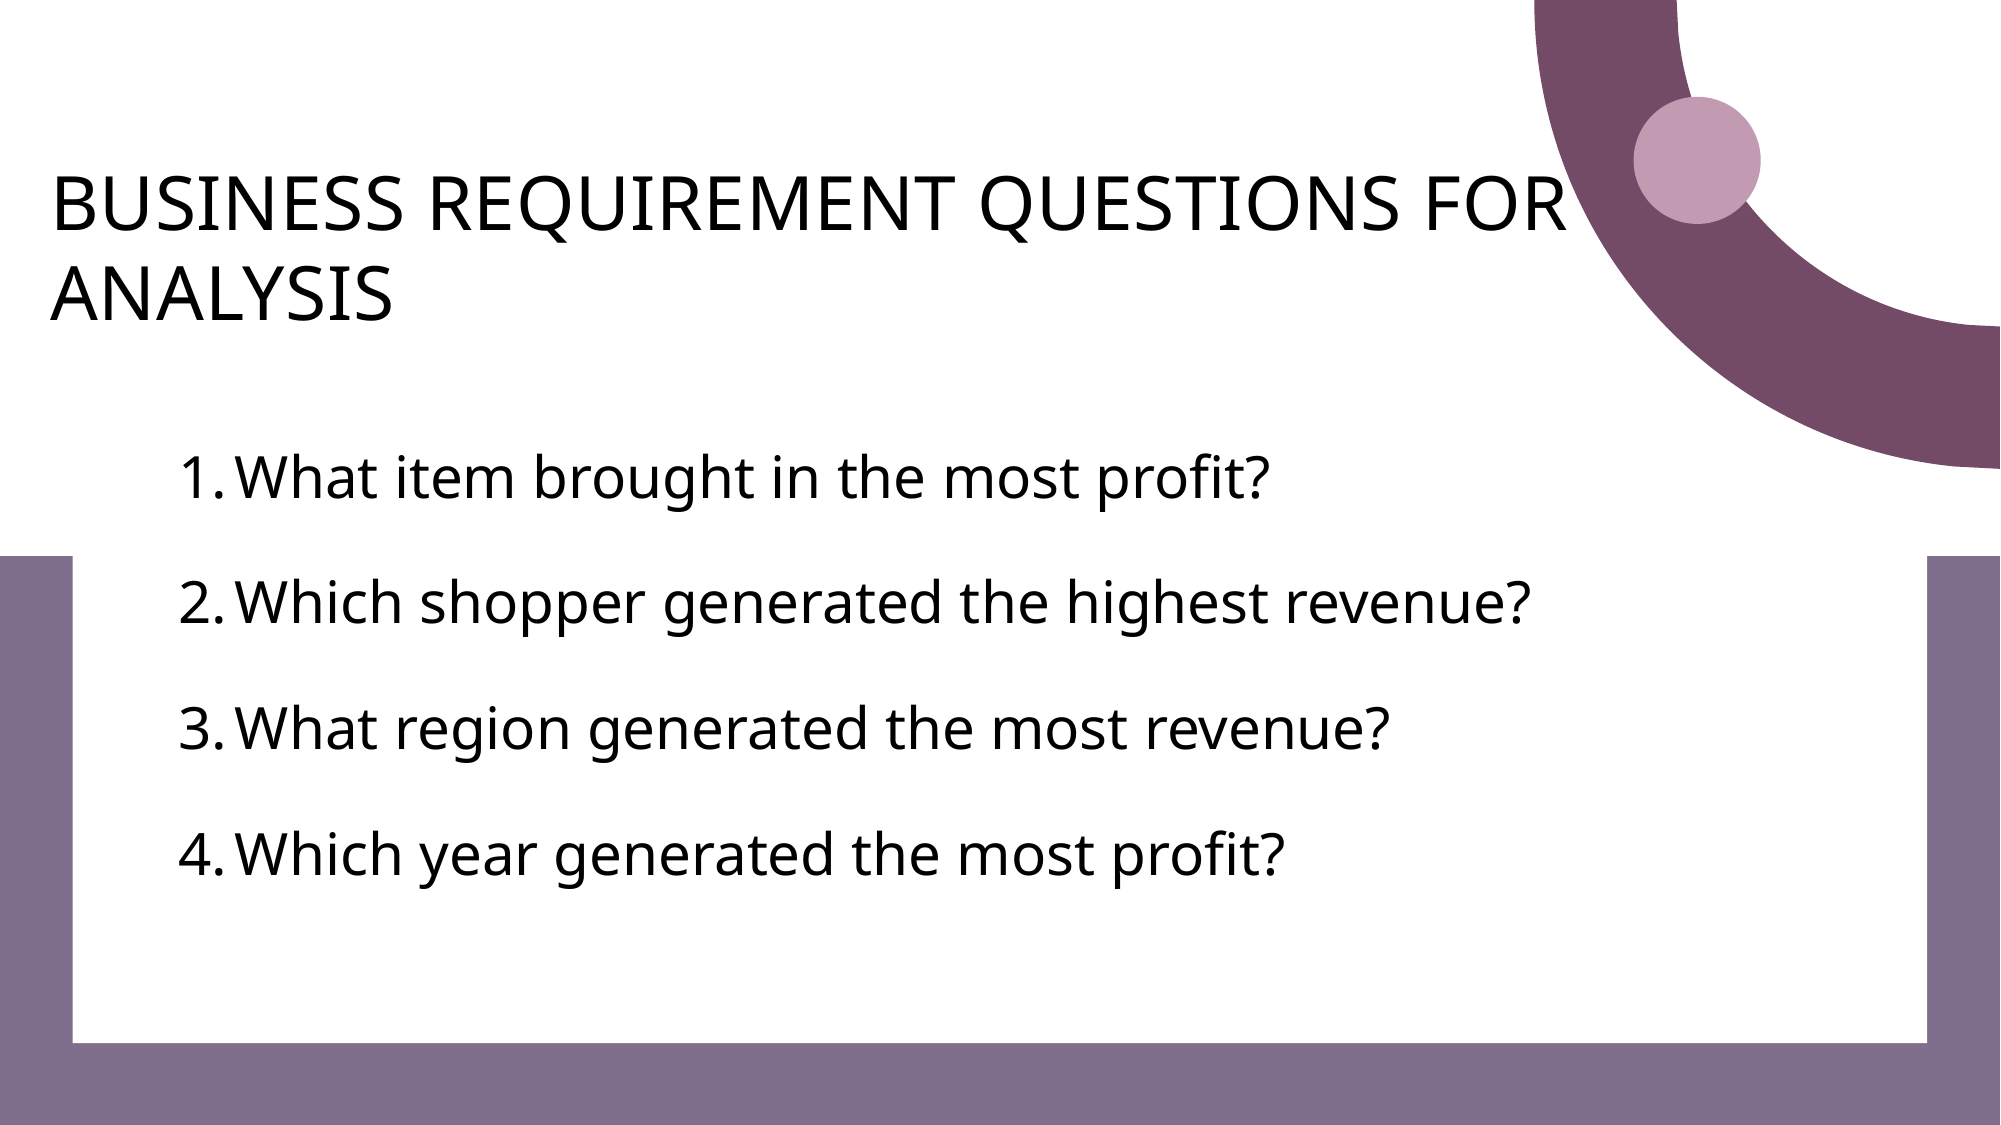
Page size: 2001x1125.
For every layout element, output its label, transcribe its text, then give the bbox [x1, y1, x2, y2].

text_box What item brought in the most profit? Which shopper generated the highest revenue? What region generated the most revenue? Which year generated the most profit? [163, 405, 1686, 1007]
title Business requirement questions for analysis [35, 24, 1690, 376]
